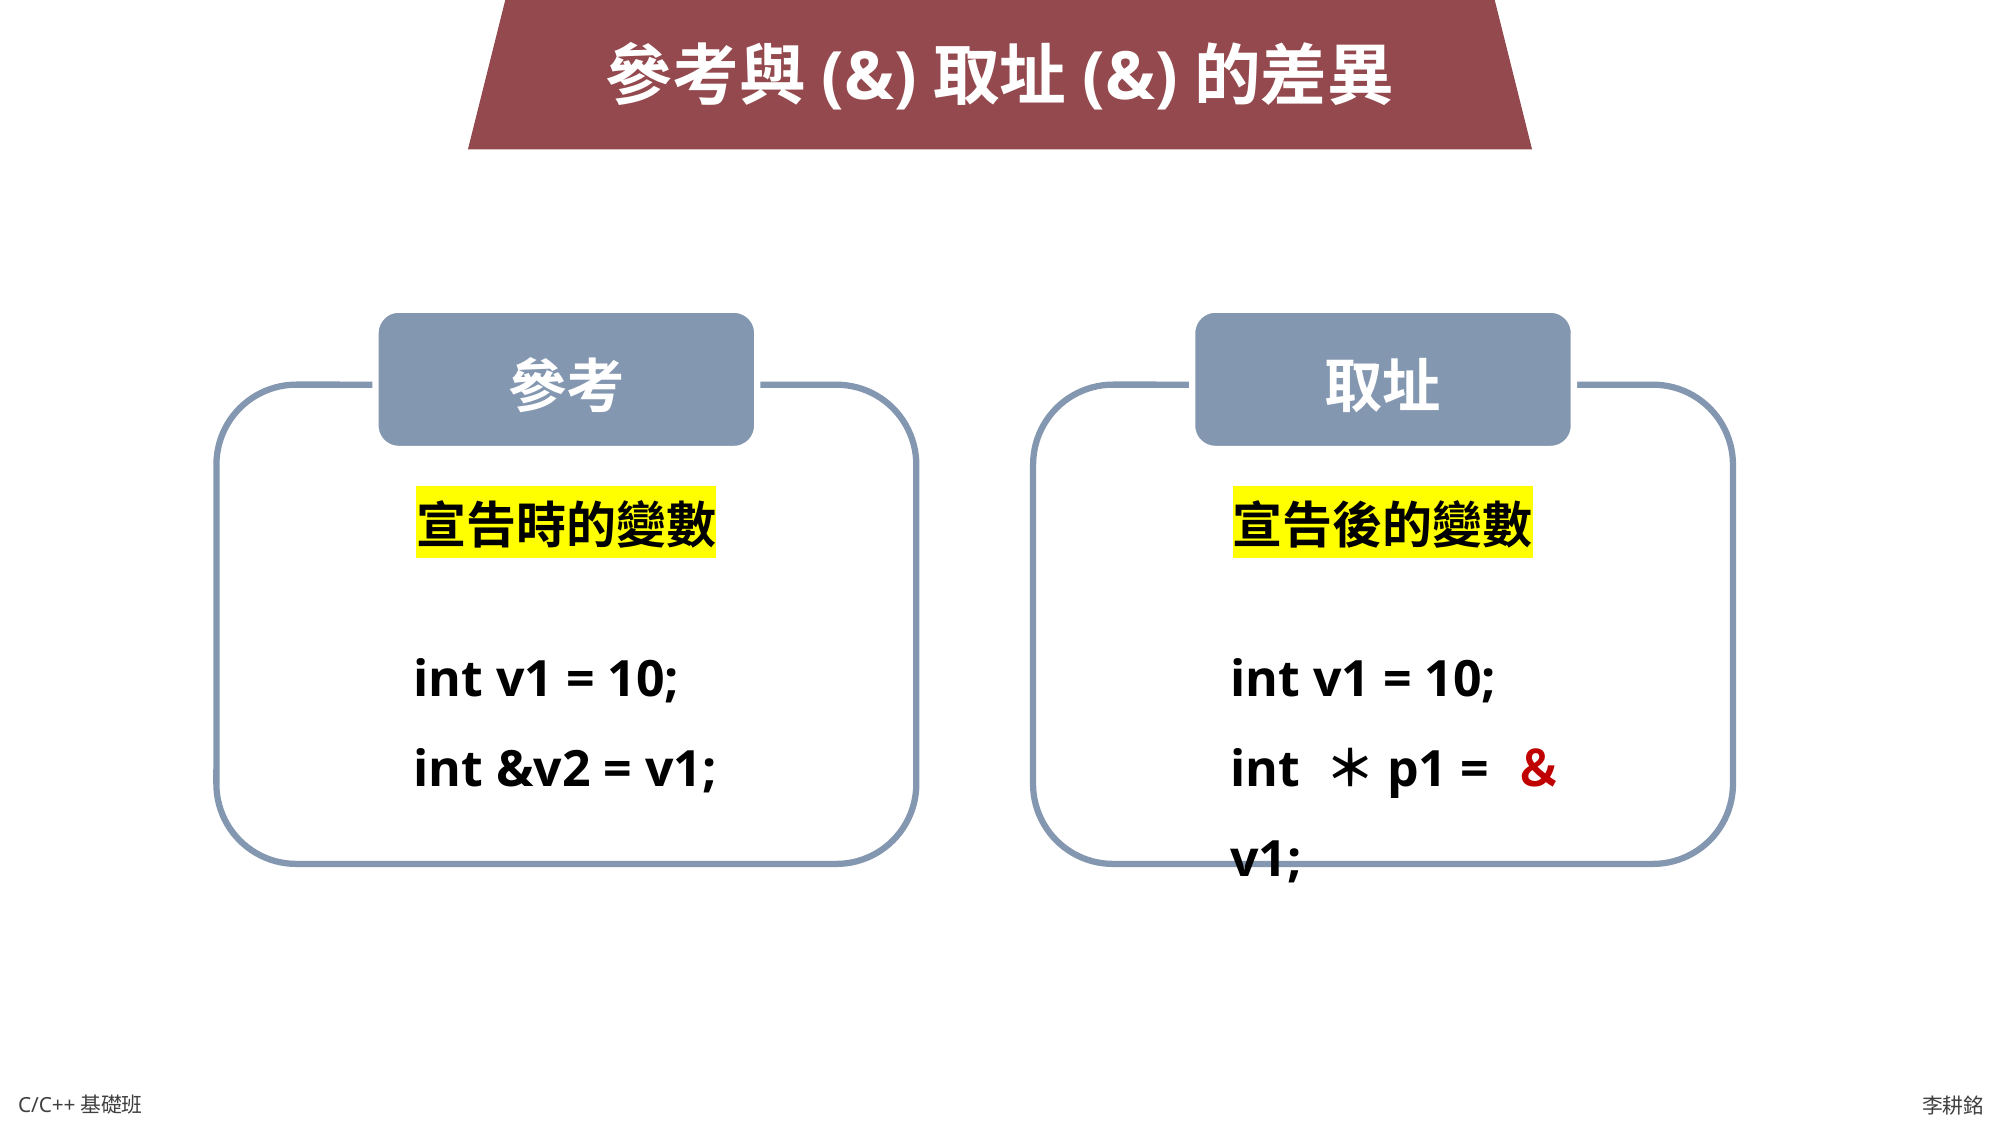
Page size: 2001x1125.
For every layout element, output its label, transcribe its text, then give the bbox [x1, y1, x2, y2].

text_box 李耕銘 [1907, 1084, 2000, 1125]
text_box 宣告後的變數 [1218, 486, 1548, 562]
text_box [466, 0, 1534, 151]
text_box 參考與(&)取址(&)的差異 [590, 25, 1410, 120]
text_box 參考 [493, 341, 640, 427]
text_box 宣告時的變數 [401, 486, 732, 562]
text_box C/C++基礎班 [3, 1084, 158, 1125]
text_box [374, 308, 759, 450]
text_box int v1 = 10; int &v2 = v1; [398, 609, 764, 804]
text_box [1032, 383, 1735, 865]
text_box [1191, 308, 1575, 450]
text_box 取址 [1309, 341, 1457, 427]
text_box int v1 = 10; int ＊p1 = ＆v1; [1215, 609, 1629, 894]
text_box [215, 383, 918, 865]
